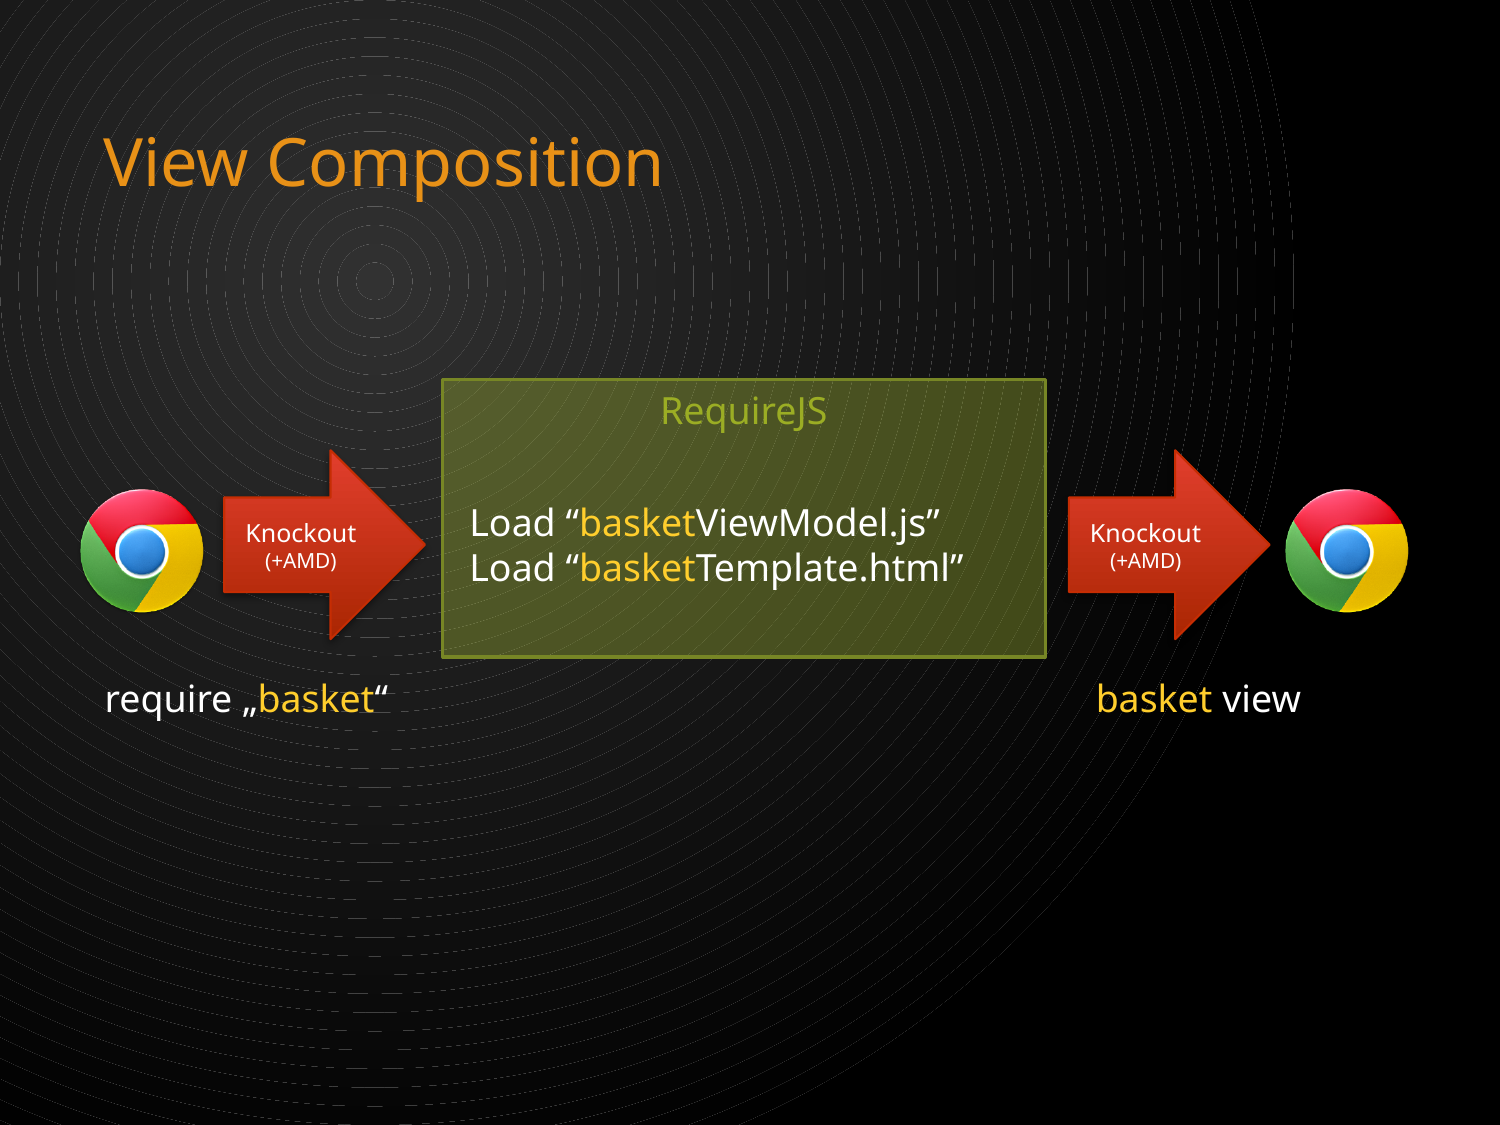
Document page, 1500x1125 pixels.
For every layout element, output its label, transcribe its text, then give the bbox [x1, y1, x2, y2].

picture [76, 485, 208, 617]
text_box [441, 378, 1047, 659]
text_box Knockout (+AMD) [223, 449, 426, 641]
picture [1280, 485, 1412, 617]
text_box basket view [1081, 667, 1317, 728]
text_box RequireJS [645, 379, 843, 440]
title View Composition [88, 110, 1258, 209]
text_box require „basket“ [89, 667, 403, 728]
text_box Knockout (+AMD) [1067, 449, 1271, 641]
text_box Load “basketViewModel.js” Load “basketTemplate.html” [454, 491, 1058, 597]
